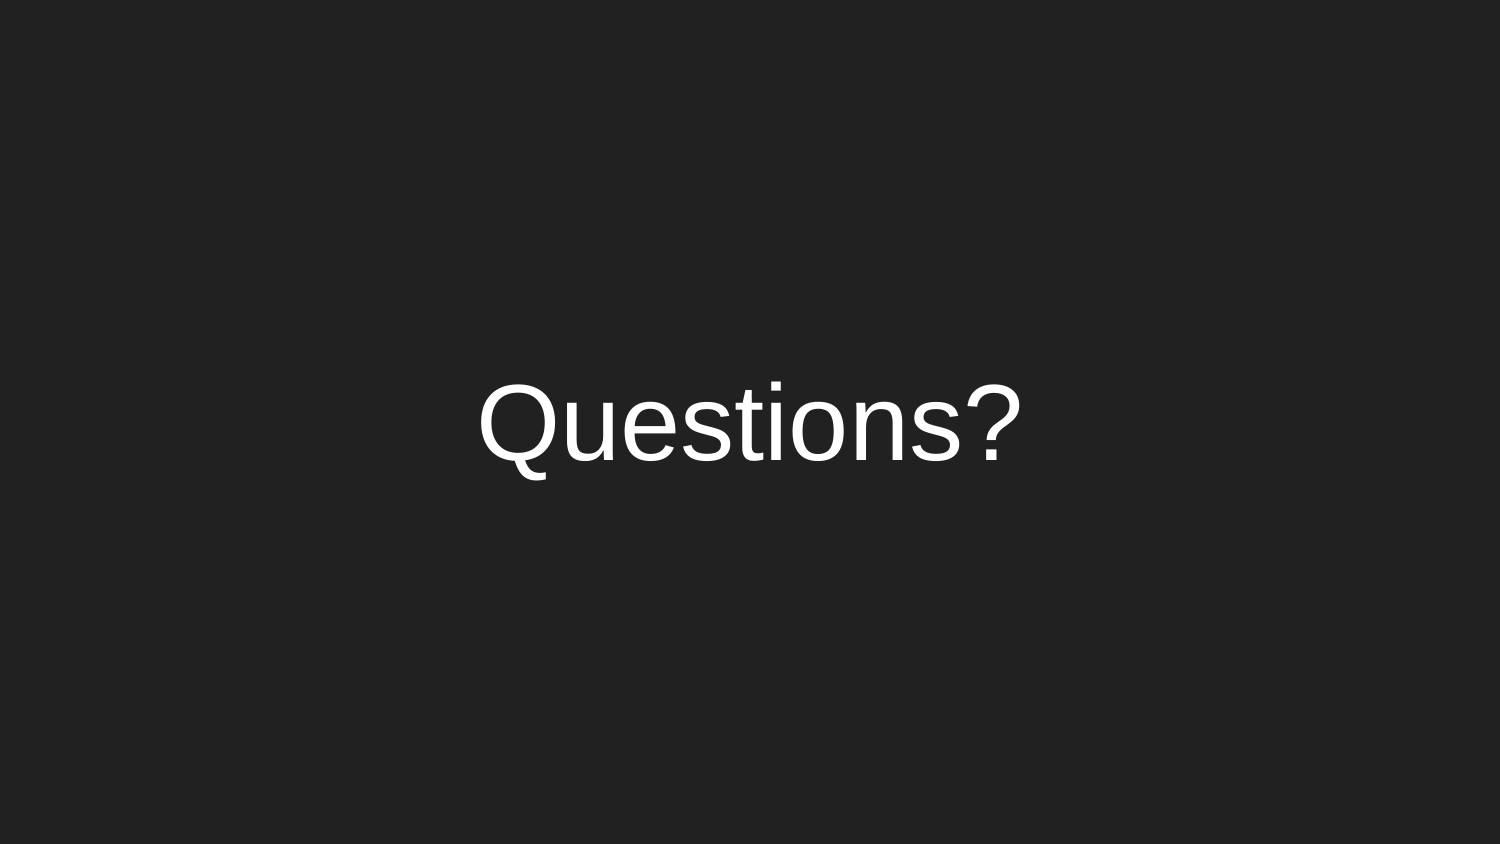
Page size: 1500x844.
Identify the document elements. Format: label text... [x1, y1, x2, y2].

title Questions? [51, 160, 1449, 498]
